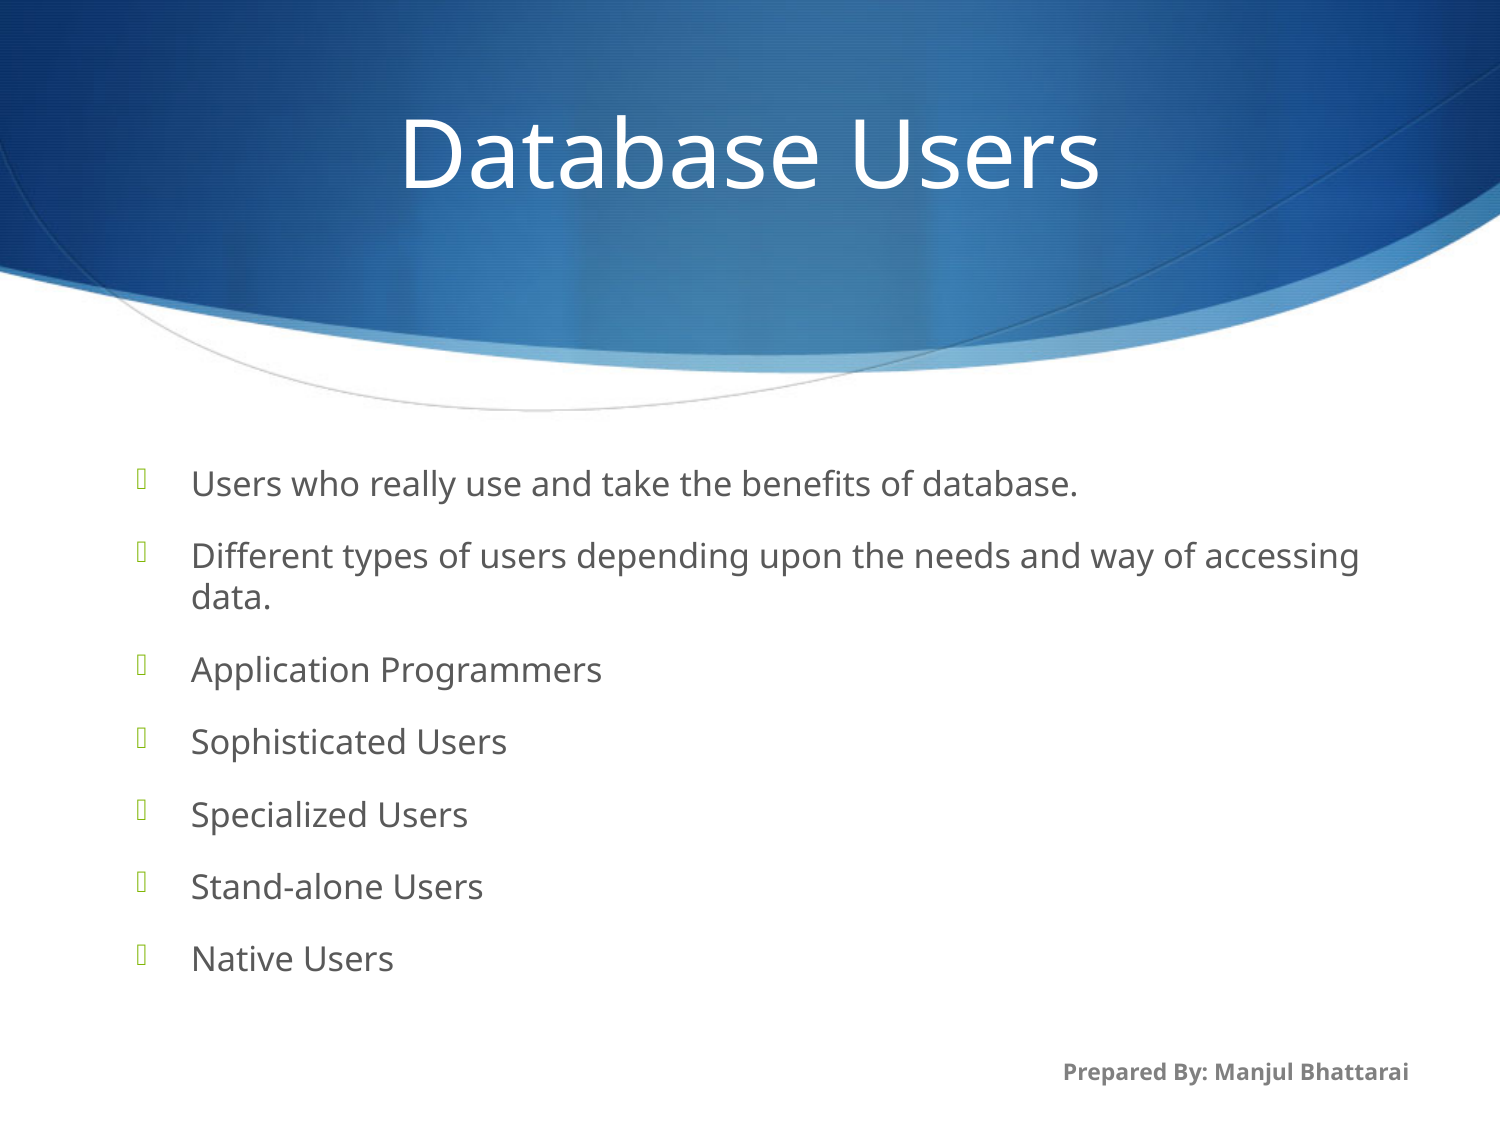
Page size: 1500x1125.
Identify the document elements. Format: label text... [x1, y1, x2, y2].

picture [0, 0, 1500, 1125]
title Database Users [75, 56, 1425, 245]
list Users who really use and take the benefits of database. Different types of users depending upon the needs and way of accessing data. Application Programmers Sophisticated Users Specialized Users Stand-alone Users Native Users [121, 454, 1379, 991]
footer Prepared By: Manjul Bhattarai [949, 1042, 1425, 1103]
